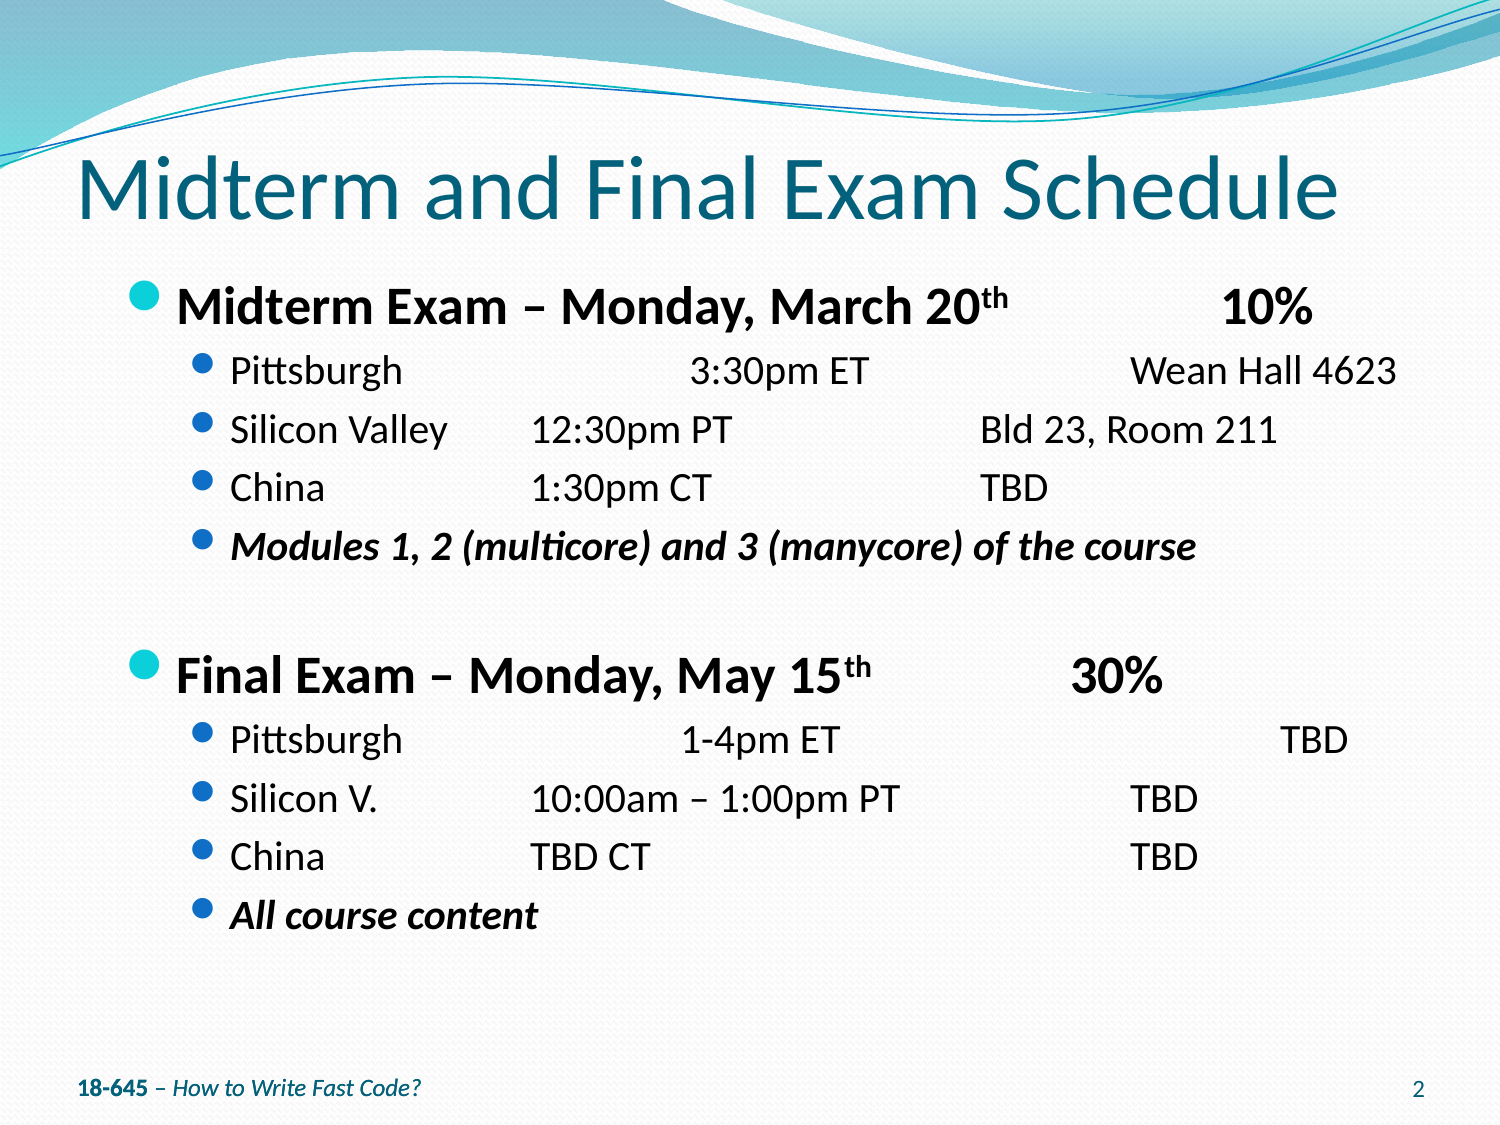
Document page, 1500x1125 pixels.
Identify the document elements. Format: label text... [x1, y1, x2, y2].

title Midterm and Final Exam Schedule [75, 115, 1425, 238]
list Midterm Exam – Monday, March 20th 10% Pittsburgh 3:30pm ET Wean Hall 4623 Silicon Valley 12:30pm PT Bld 23, Room 211 China 1:30pm CT TBD Modules 1, 2 (multicore) and 3 (manycore) of the course Final Exam – Monday, May 15th 30% Pittsburgh 1-4pm ET TBD Silicon V. 10:00am – 1:00pm PT TBD China TBD CT TBD All course content [110, 262, 1461, 1038]
